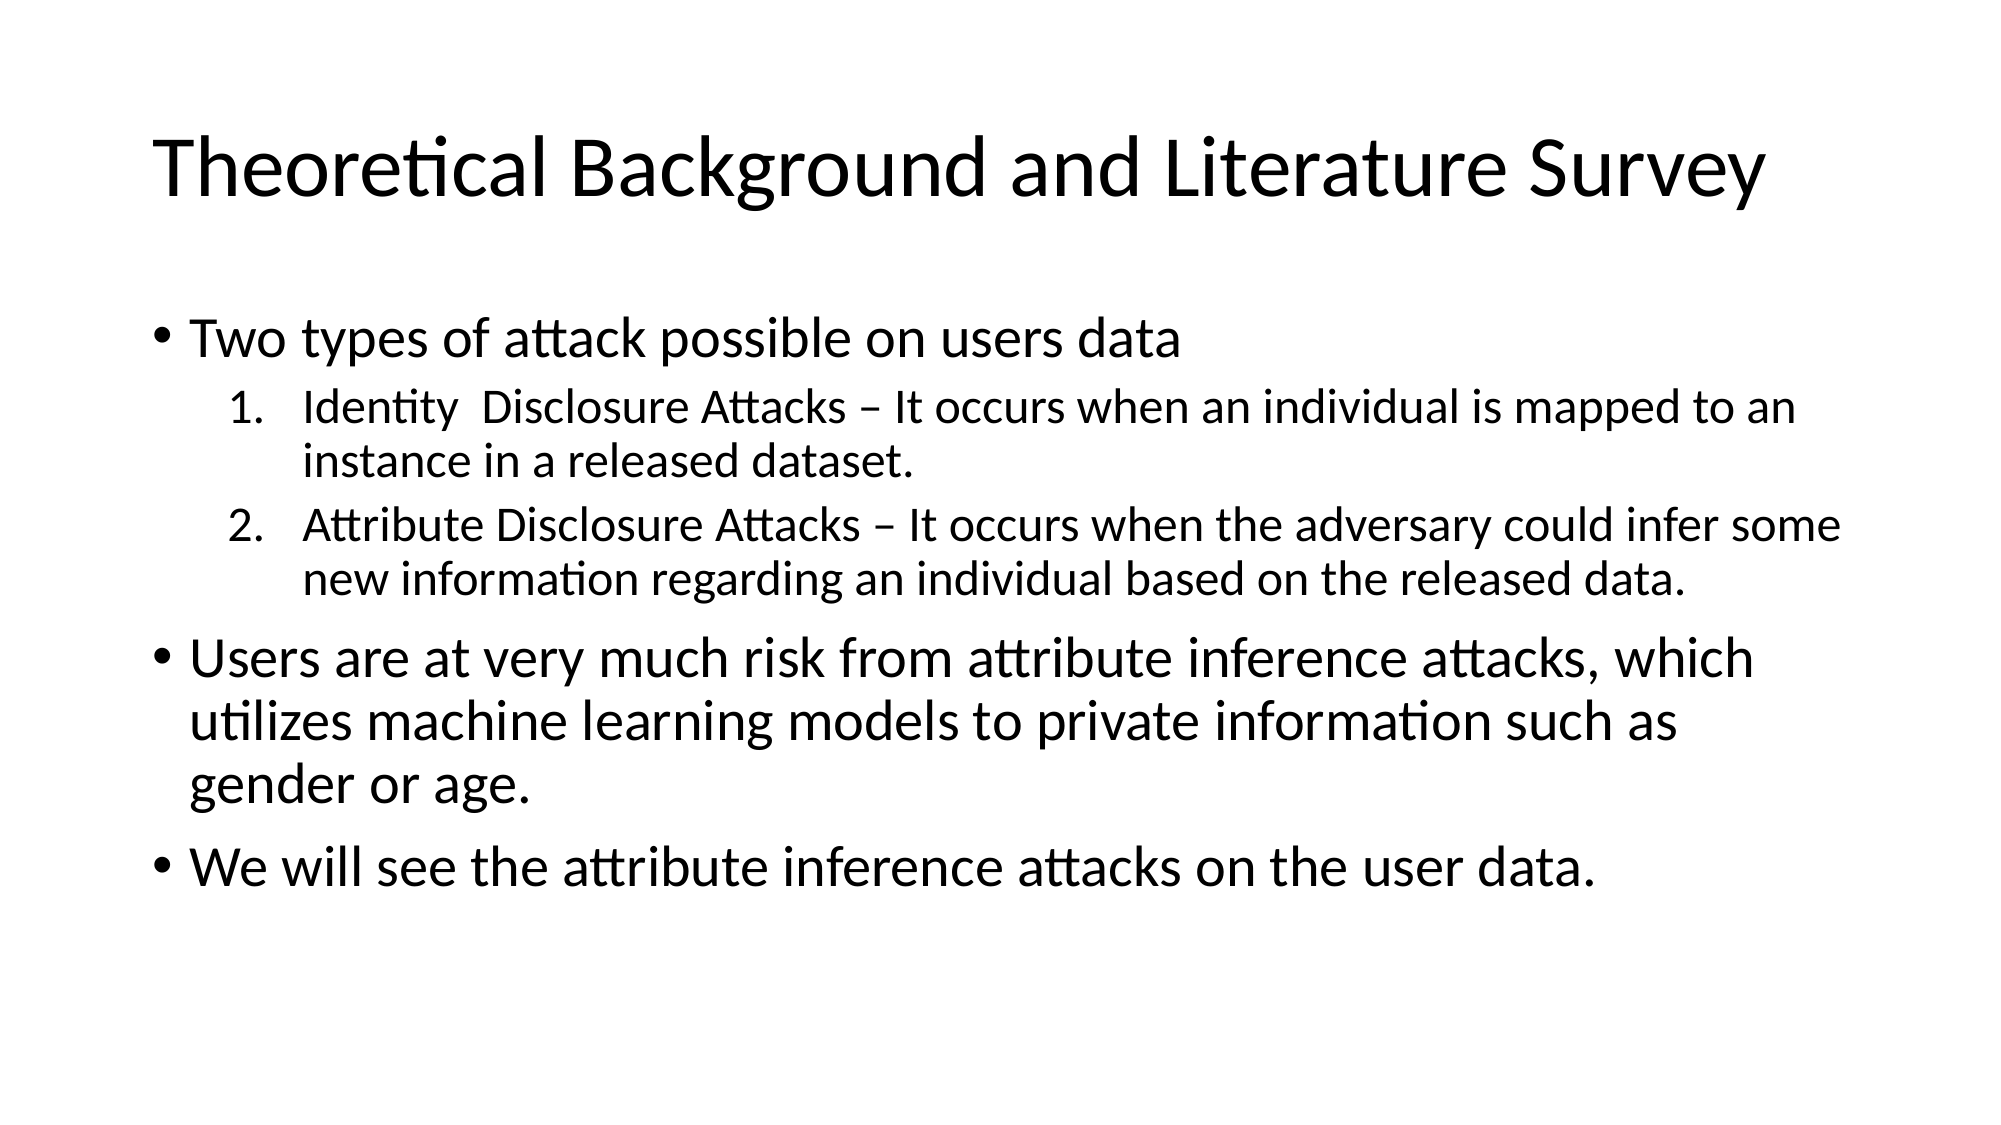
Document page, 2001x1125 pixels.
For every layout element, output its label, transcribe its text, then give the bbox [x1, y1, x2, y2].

list Two types of attack possible on users data Identity Disclosure Attacks – It occurs when an individual is mapped to an instance in a released dataset. Attribute Disclosure Attacks – It occurs when the adversary could infer some new information regarding an individual based on the released data. Users are at very much risk from attribute inference attacks, which utilizes machine learning models to private information such as gender or age. We will see the attribute inference attacks on the user data. [137, 299, 1863, 1014]
title Theoretical Background and Literature Survey [137, 59, 1863, 278]
